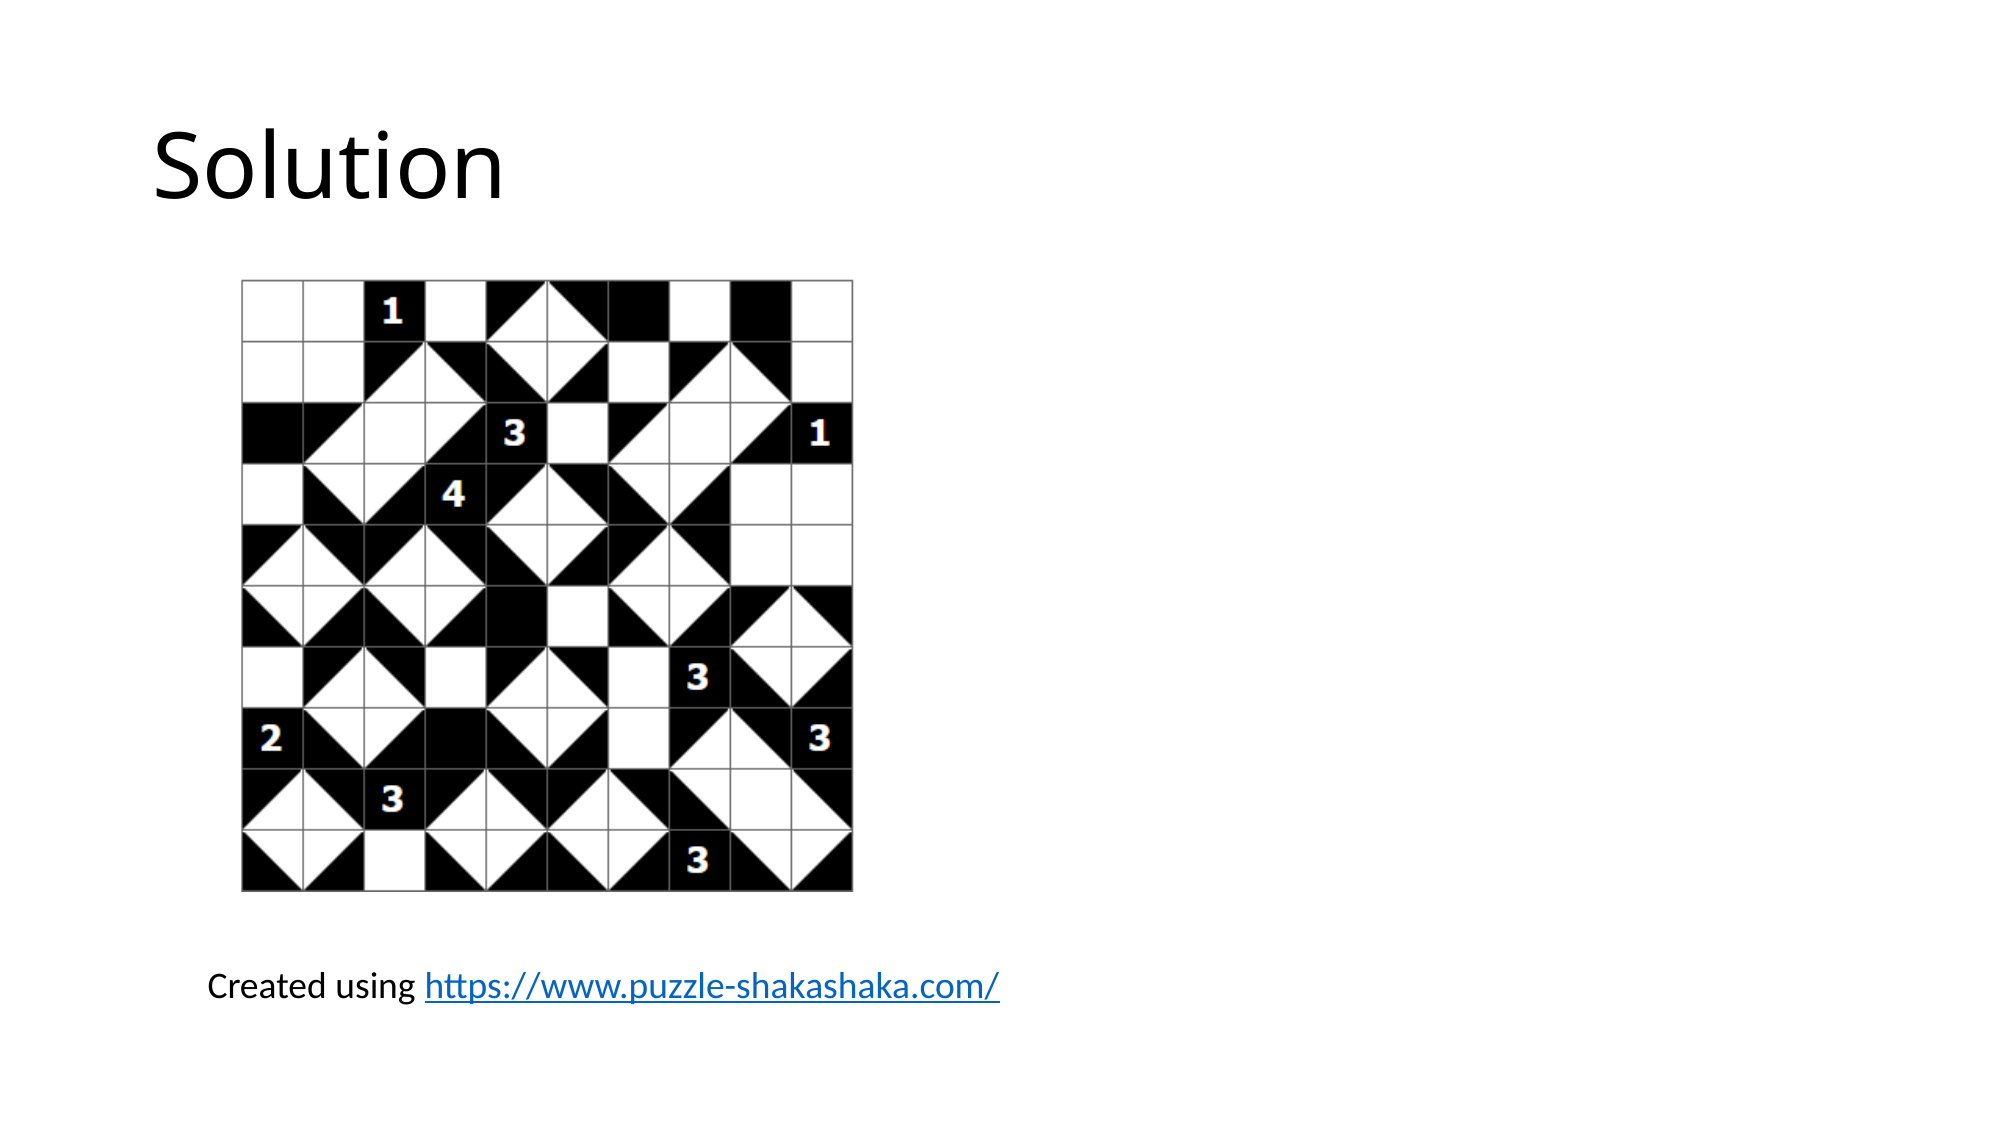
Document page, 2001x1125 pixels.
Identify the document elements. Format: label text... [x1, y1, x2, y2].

picture [240, 277, 855, 892]
title Solution [137, 59, 1863, 278]
text_box Created using https://www.puzzle-shakashaka.com/ [192, 953, 1015, 1014]
